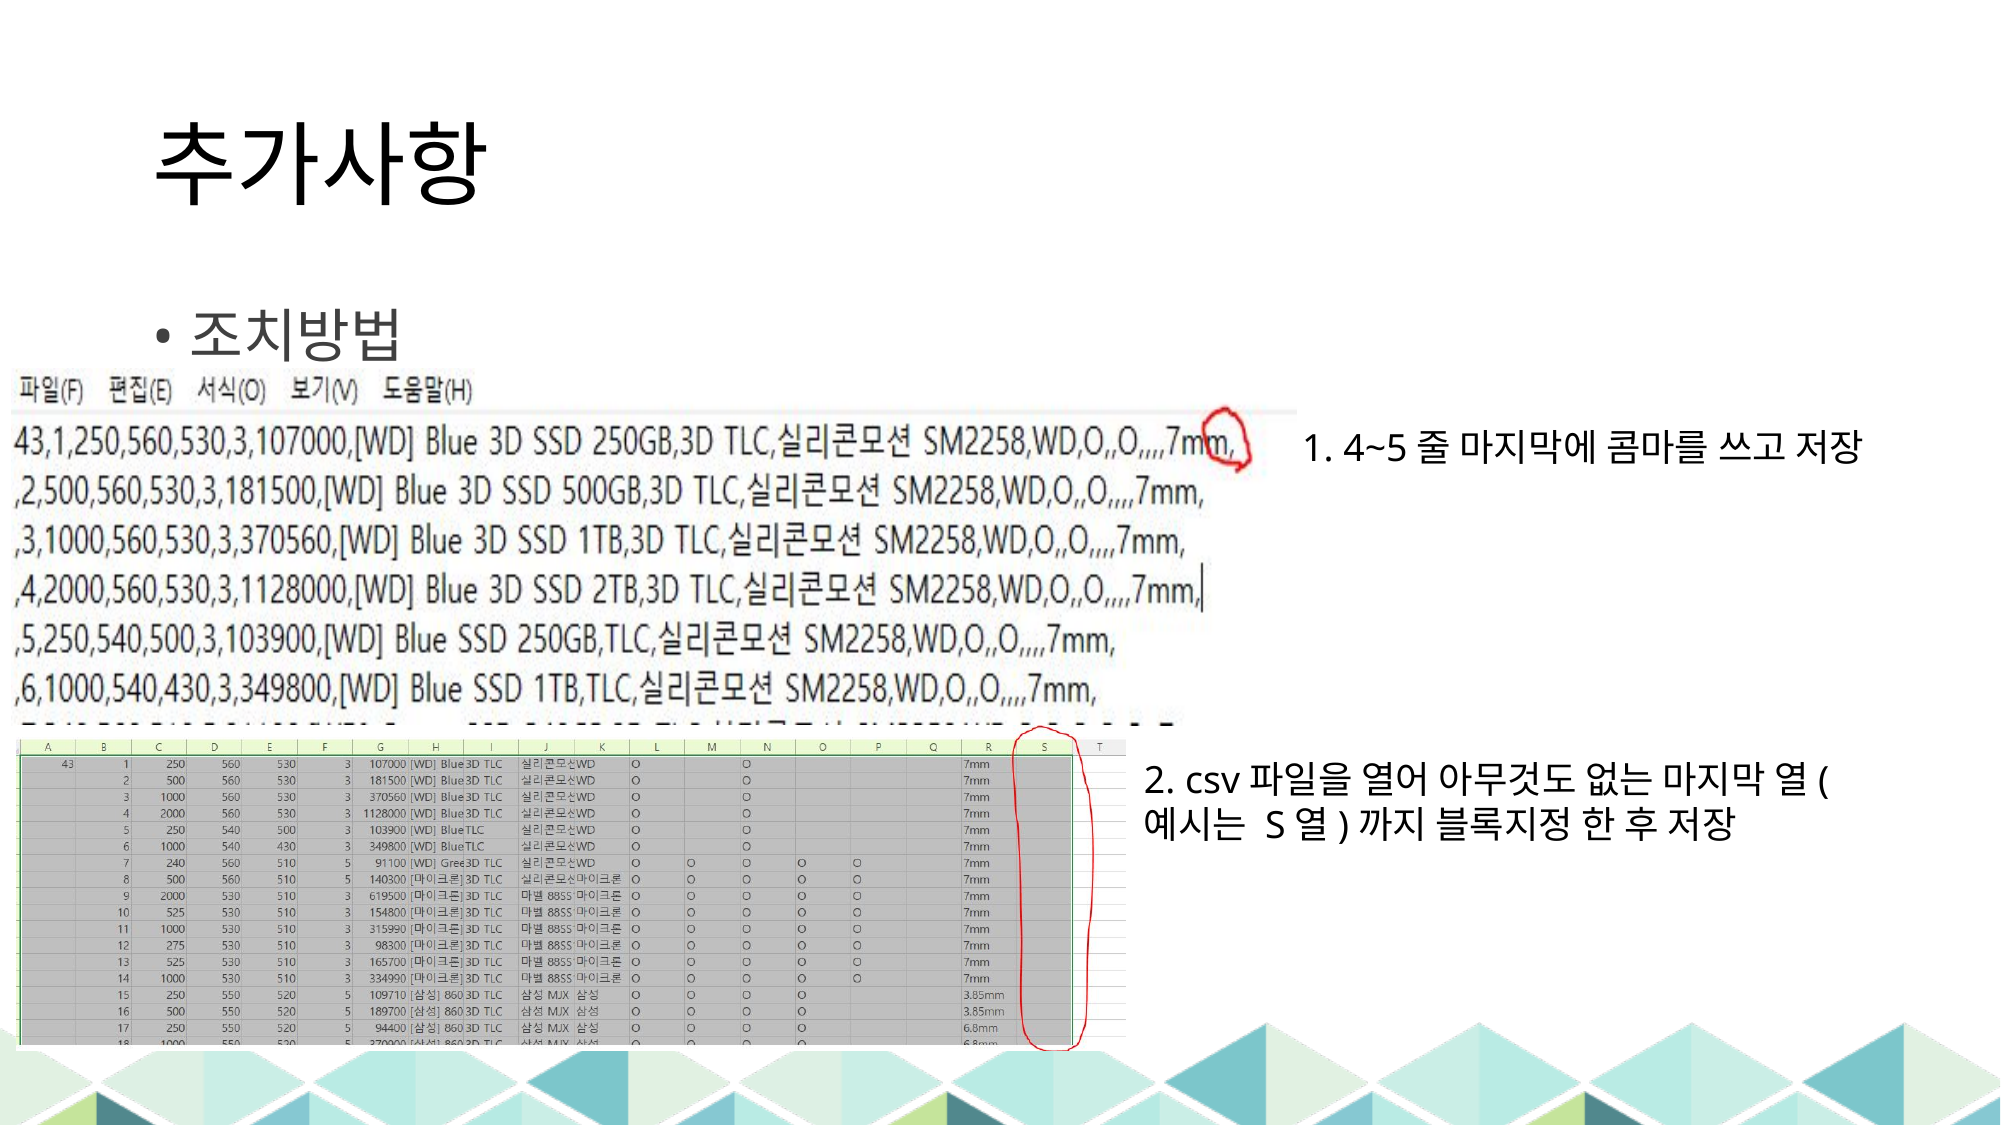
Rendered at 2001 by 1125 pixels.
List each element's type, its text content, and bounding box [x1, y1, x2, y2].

list 조치방법 [1126, 477, 1863, 1014]
list 조치방법 [137, 299, 1863, 415]
text_box 2. csv파일을 열어 아무것도 없는 마지막 열(예시는 S열)까지 블록지정 한 후 저장 [1129, 748, 1903, 855]
picture [0, 0, 2001, 1125]
title 추가사항 [137, 59, 1863, 278]
text_box 1. 4~5줄 마지막에 콤마를 쓰고 저장 [1297, 415, 1960, 477]
